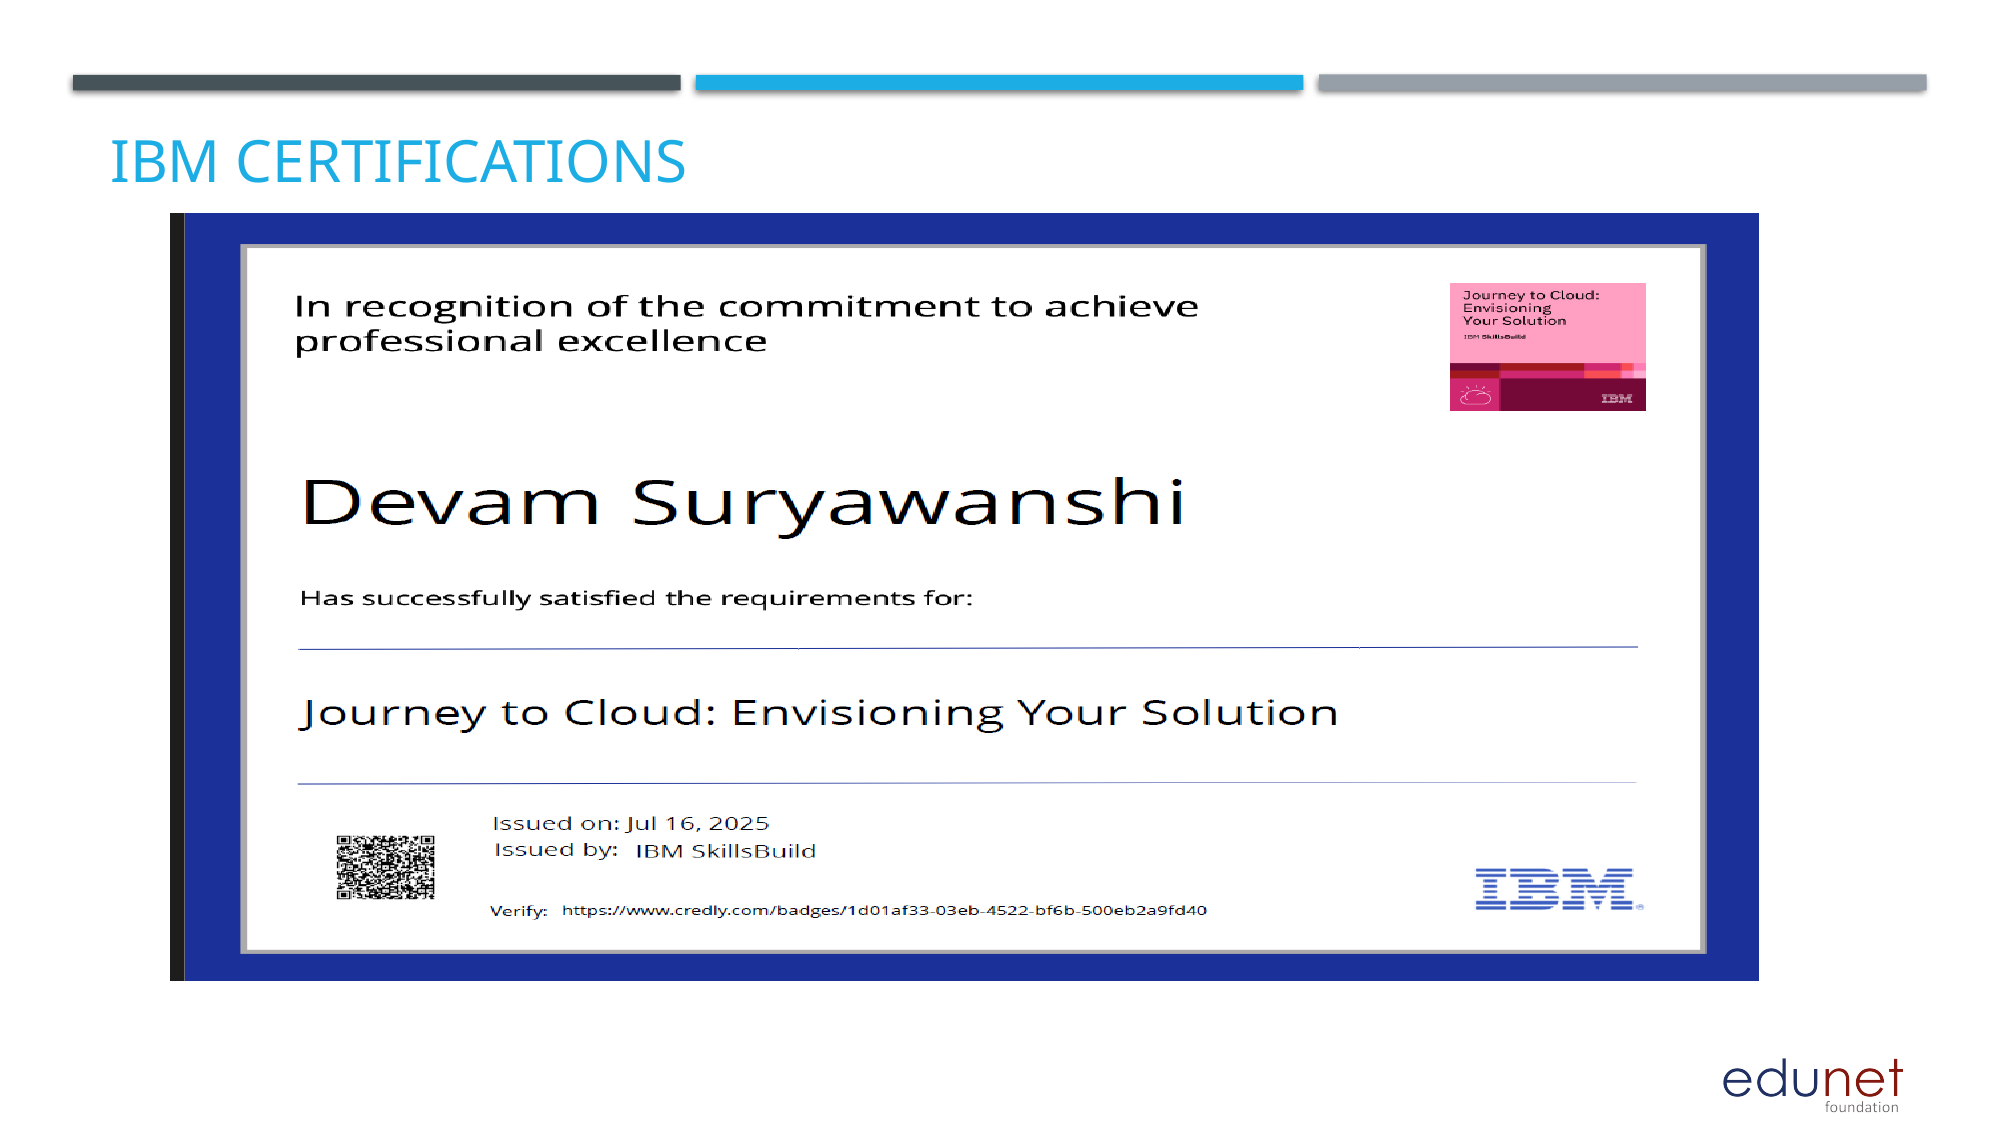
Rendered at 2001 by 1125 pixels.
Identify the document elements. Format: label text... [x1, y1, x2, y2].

title IBM Certifications [95, 115, 1905, 203]
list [170, 212, 1759, 981]
picture [1719, 1056, 1905, 1116]
